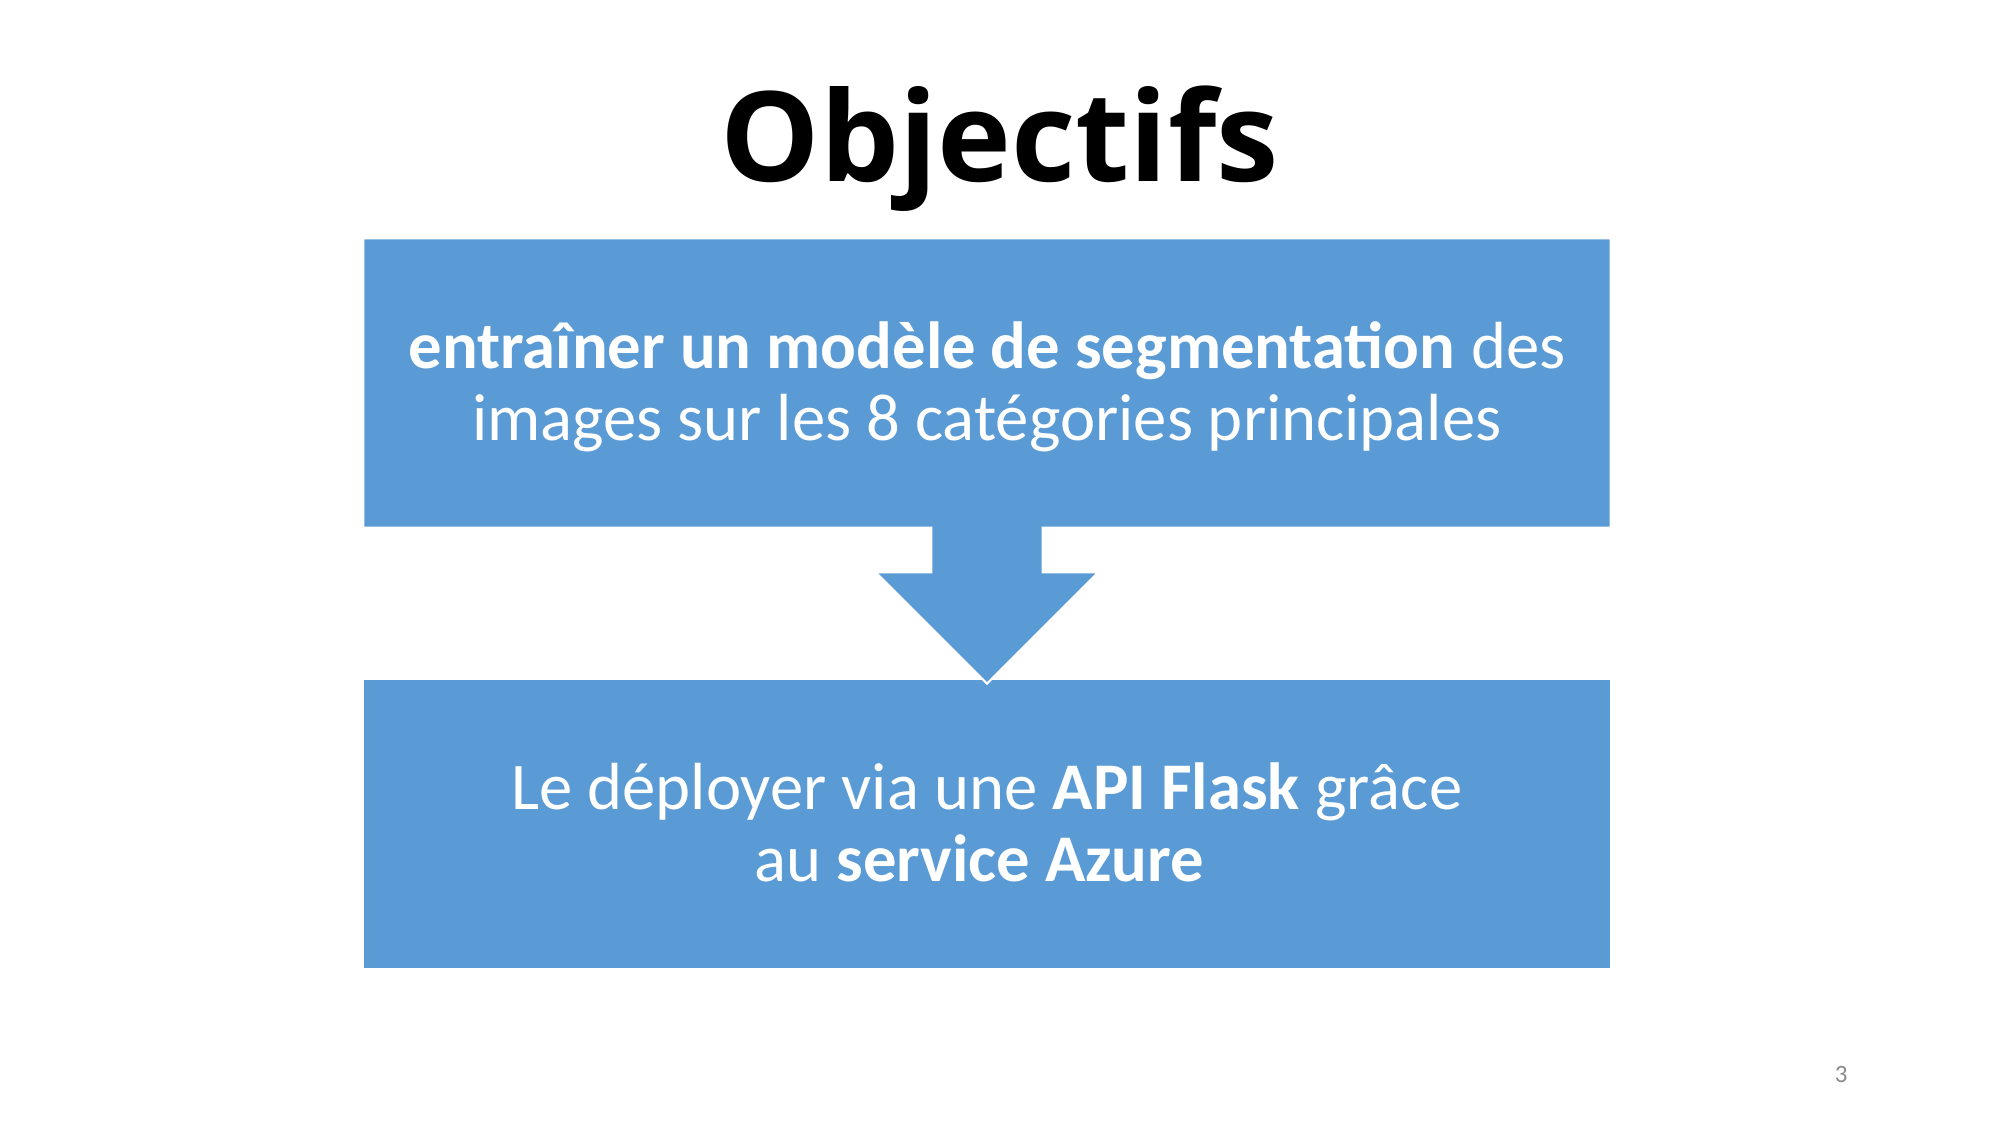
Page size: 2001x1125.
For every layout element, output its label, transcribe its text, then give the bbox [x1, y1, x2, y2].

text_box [363, 237, 1611, 970]
slide_number 3 [1412, 1042, 1863, 1103]
title Objectifs [0, 4, 2000, 278]
